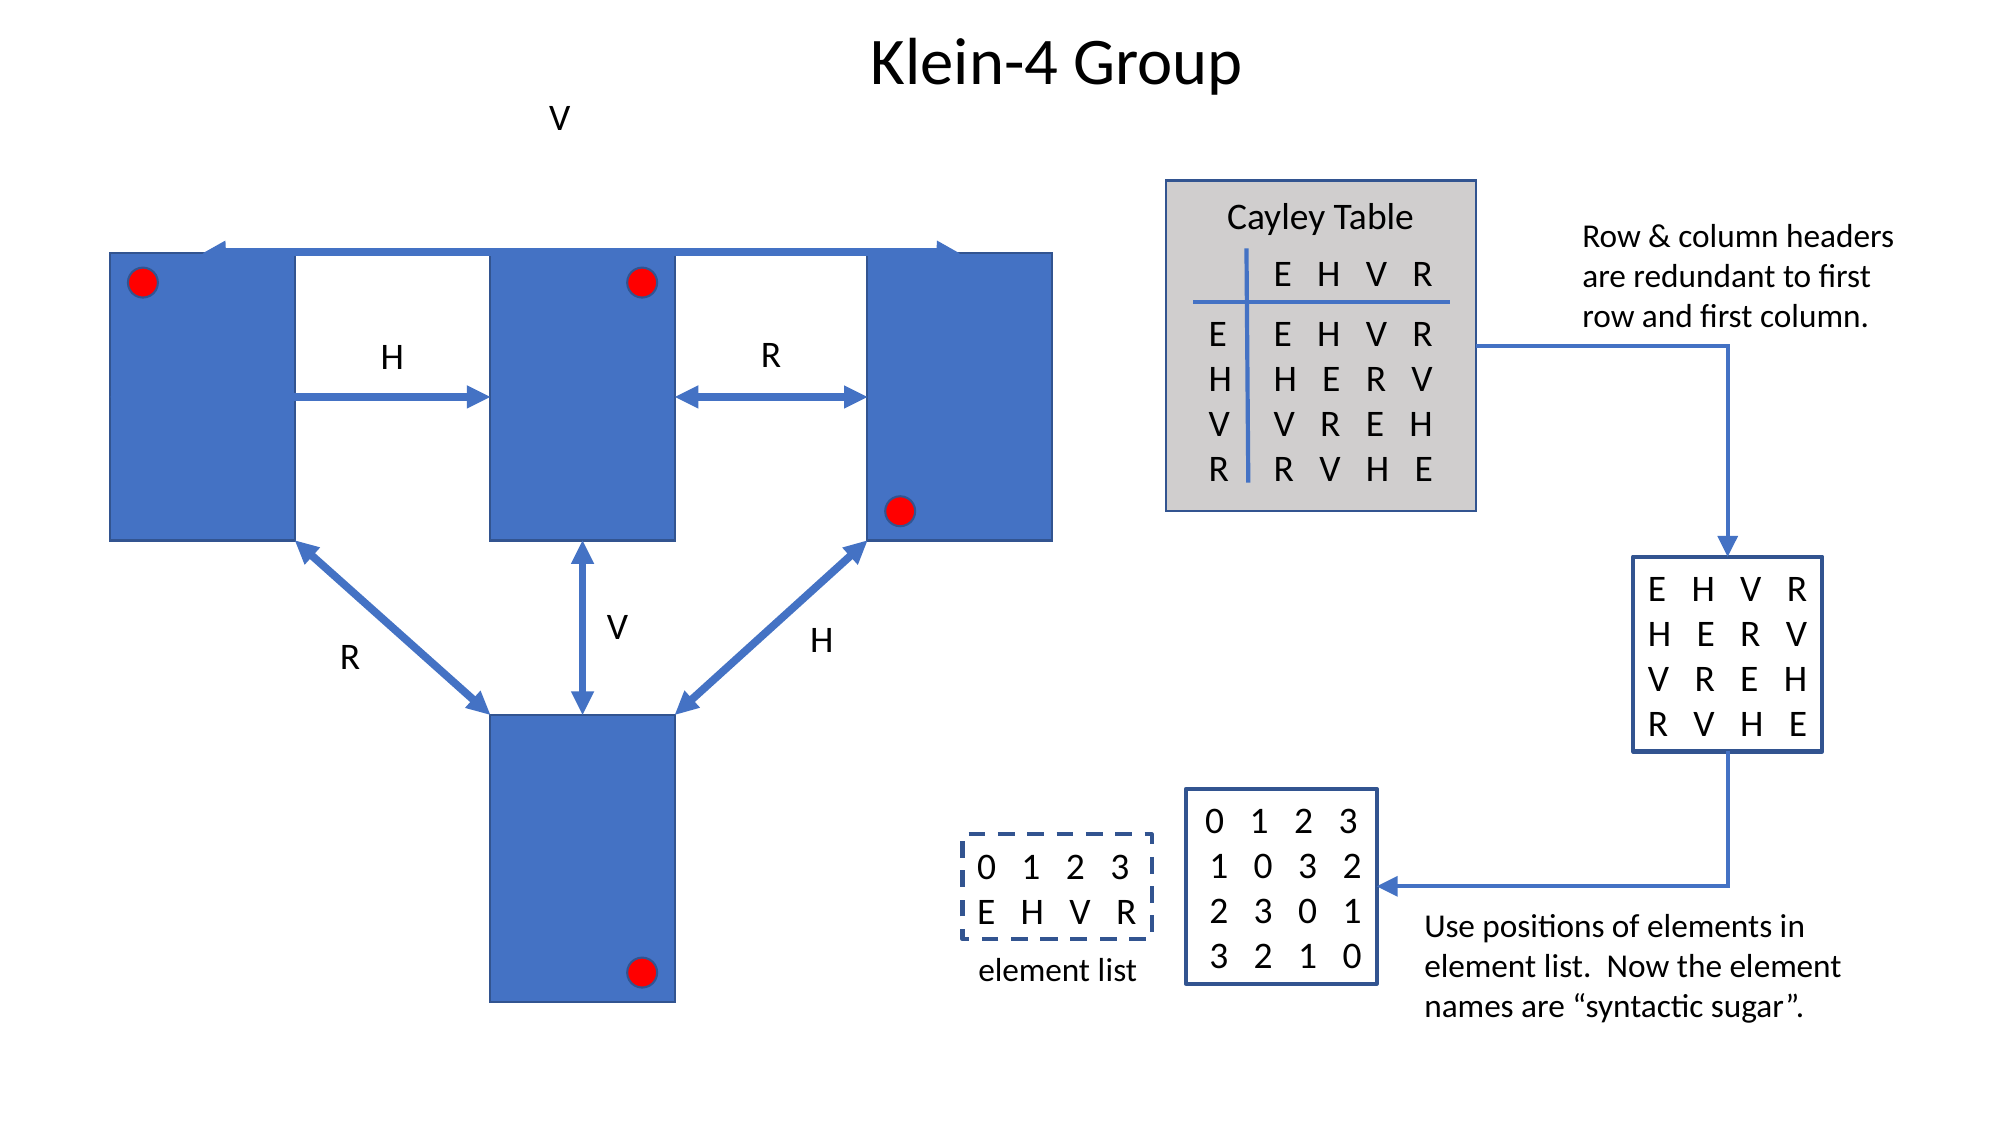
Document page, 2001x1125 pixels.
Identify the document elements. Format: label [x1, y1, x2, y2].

text_box [110, 10, 1921, 1034]
